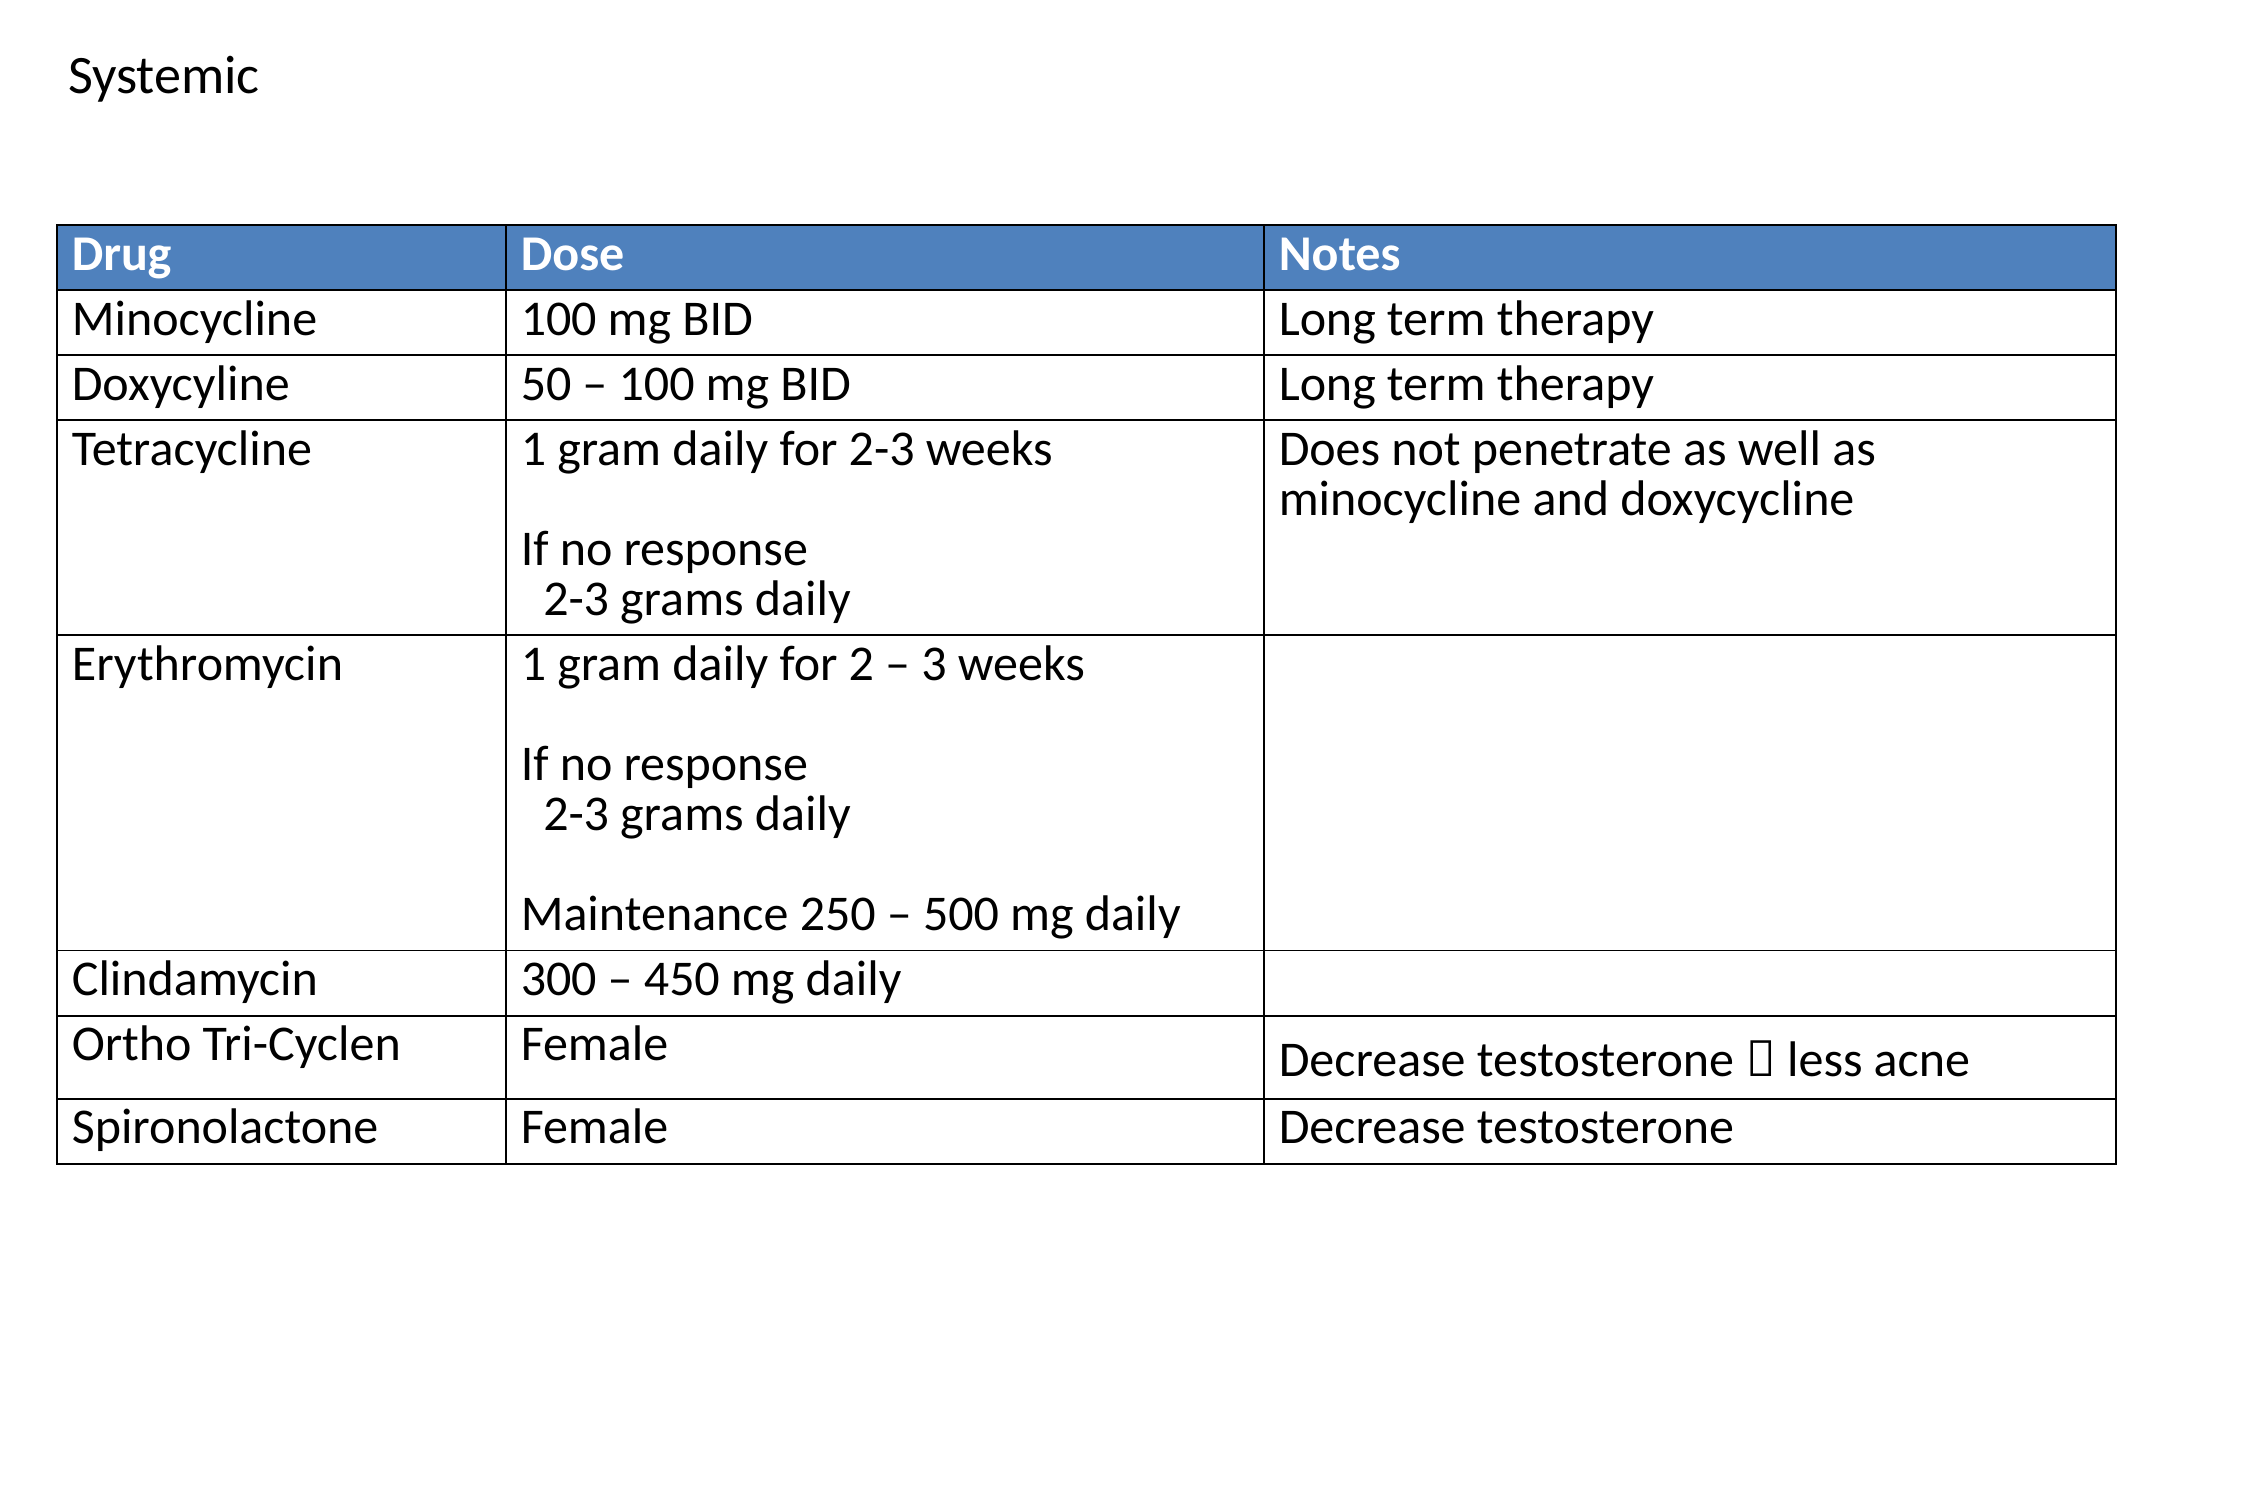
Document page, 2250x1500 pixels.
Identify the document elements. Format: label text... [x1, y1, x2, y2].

table_cell 1 gram daily for 2-3 weeks If no response 2-3 grams daily [507, 421, 1263, 634]
table_cell 50 – 100 mg BID [507, 356, 1263, 419]
table_cell Minocycline [58, 291, 505, 354]
table_cell Tetracycline [58, 421, 505, 634]
table_cell 300 – 450 mg daily [507, 951, 1263, 1015]
table_header Dose [507, 226, 1263, 289]
table_cell [1265, 636, 2115, 950]
table_cell Ortho Tri-Cyclen [58, 1017, 505, 1098]
table_cell Long term therapy [1265, 291, 2115, 354]
table_cell Doxycyline [58, 356, 505, 419]
table_cell Decrease testosterone [1265, 1100, 2115, 1163]
table_header Notes [1265, 226, 2115, 289]
table_cell Clindamycin [58, 951, 505, 1015]
table_cell Erythromycin [58, 636, 505, 950]
table_cell Decrease testosterone  less acne [1265, 1017, 2115, 1098]
table_cell Long term therapy [1265, 356, 2115, 419]
table_header Drug [58, 226, 505, 289]
table_cell 1 gram daily for 2 – 3 weeks If no response 2-3 grams daily Maintenance 250 – 500 mg daily [507, 636, 1263, 950]
table_cell Spironolactone [58, 1100, 505, 1163]
table_cell [1265, 951, 2115, 1015]
table_cell Female [507, 1100, 1263, 1163]
text_box Systemic [53, 32, 275, 113]
table_cell 100 mg BID [507, 291, 1263, 354]
table_cell Female [507, 1017, 1263, 1098]
table_cell Does not penetrate as well as minocycline and doxycycline [1265, 421, 2115, 634]
